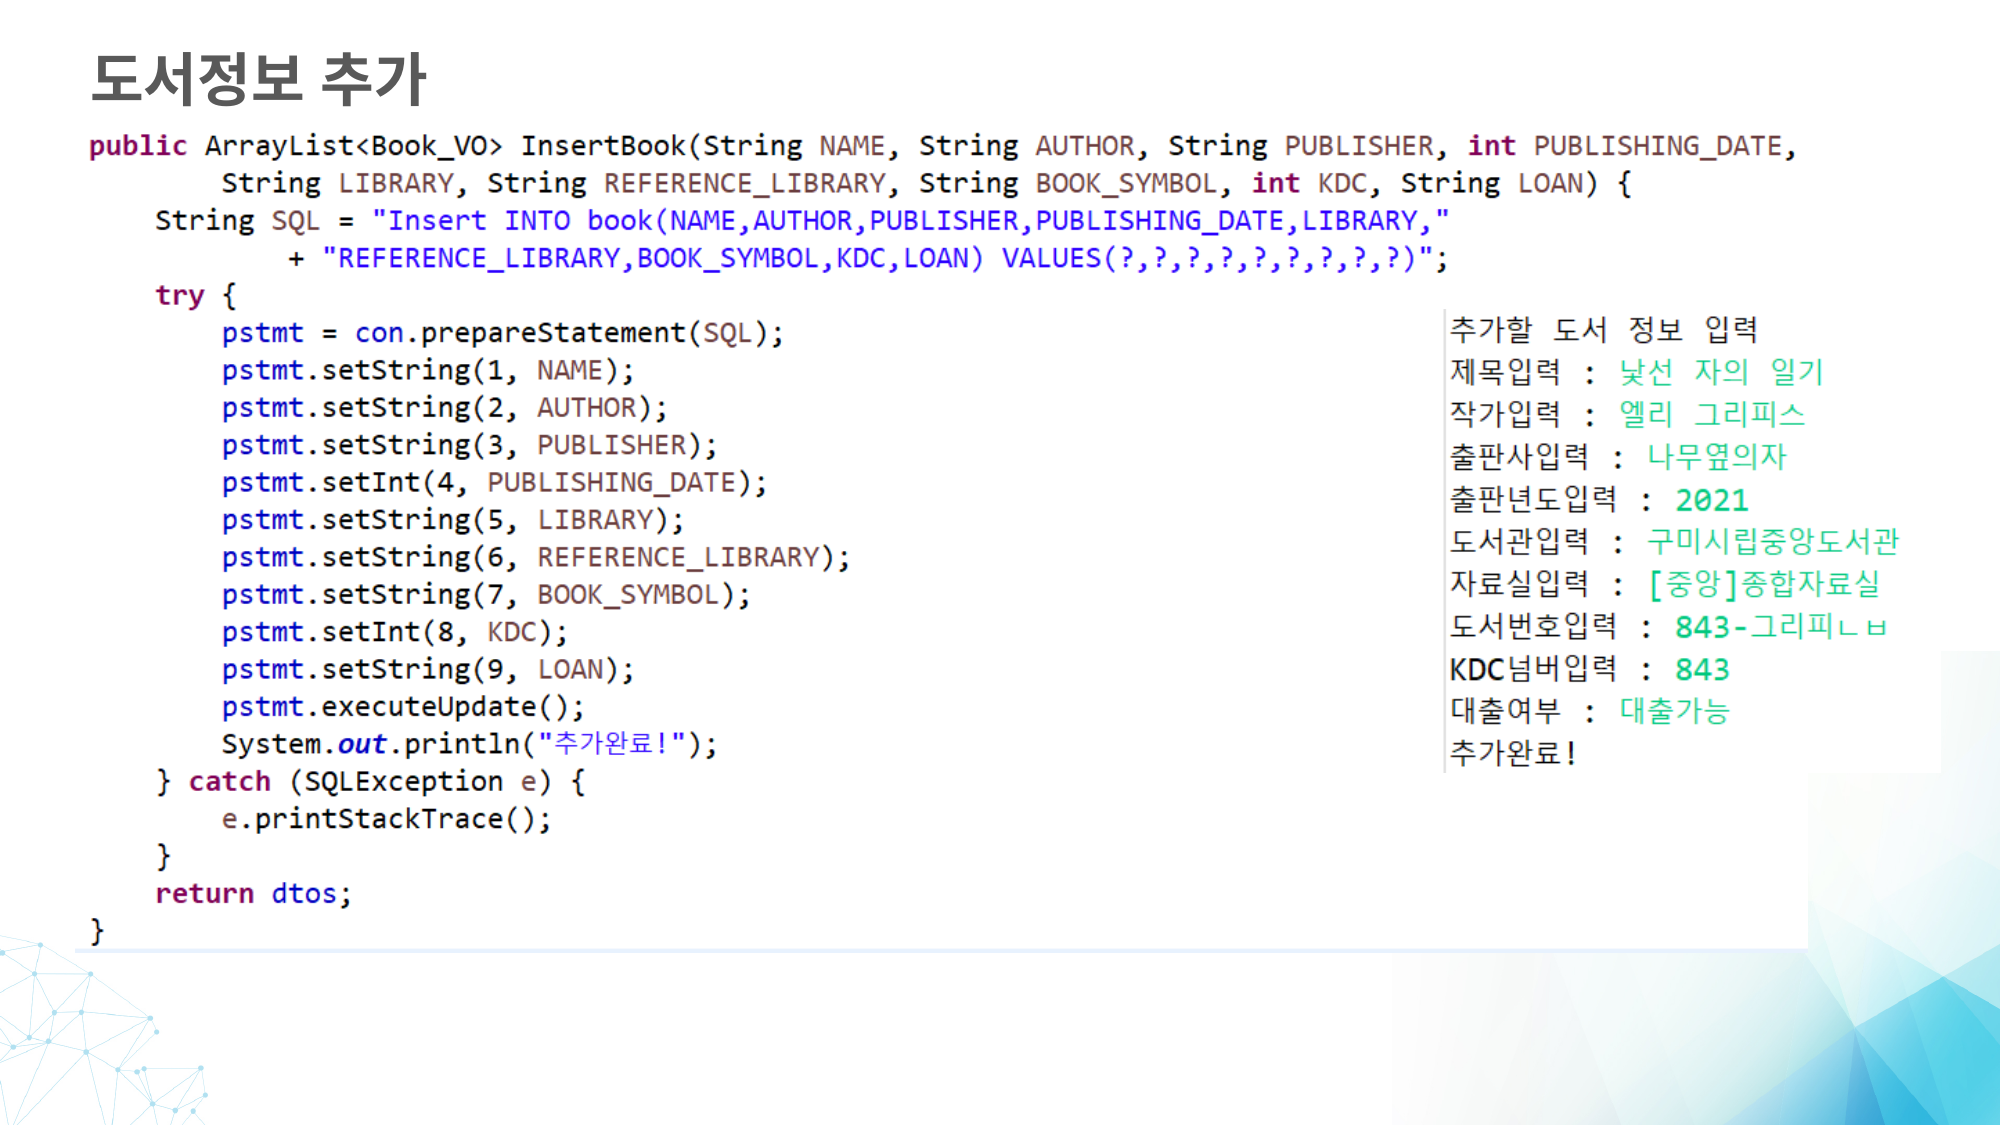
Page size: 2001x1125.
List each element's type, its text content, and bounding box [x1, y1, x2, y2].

picture [0, 0, 2000, 1125]
text_box 도서정보 추가 [75, 35, 443, 121]
